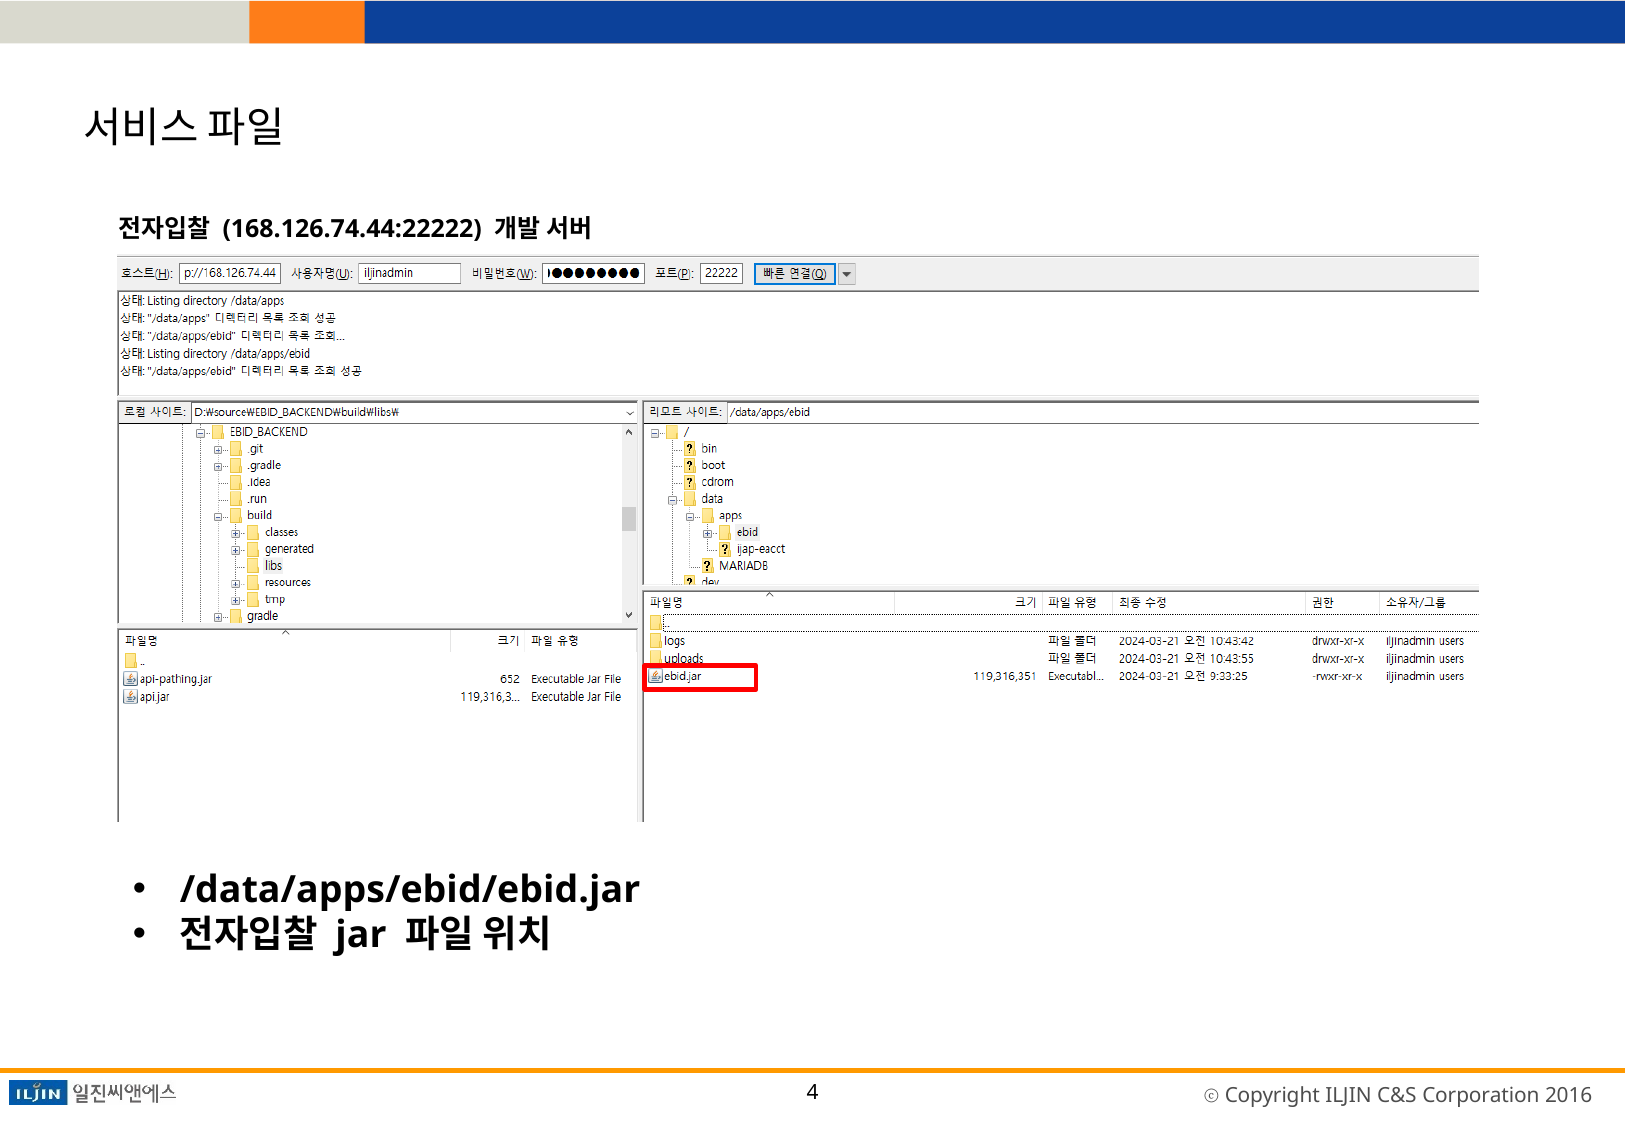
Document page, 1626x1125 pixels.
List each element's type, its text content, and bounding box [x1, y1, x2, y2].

picture [117, 254, 1480, 822]
picture [9, 1080, 176, 1105]
text_box 전자입찰 (168.126.74.44:22222) 개발 서버 [103, 196, 1404, 1012]
slide_number ‹#› [729, 1074, 896, 1111]
text_box /data/apps/ebid/ebid.jar 전자입찰 jar 파일 위치 [117, 857, 1524, 963]
title 서비스 파일 [68, 90, 1557, 161]
